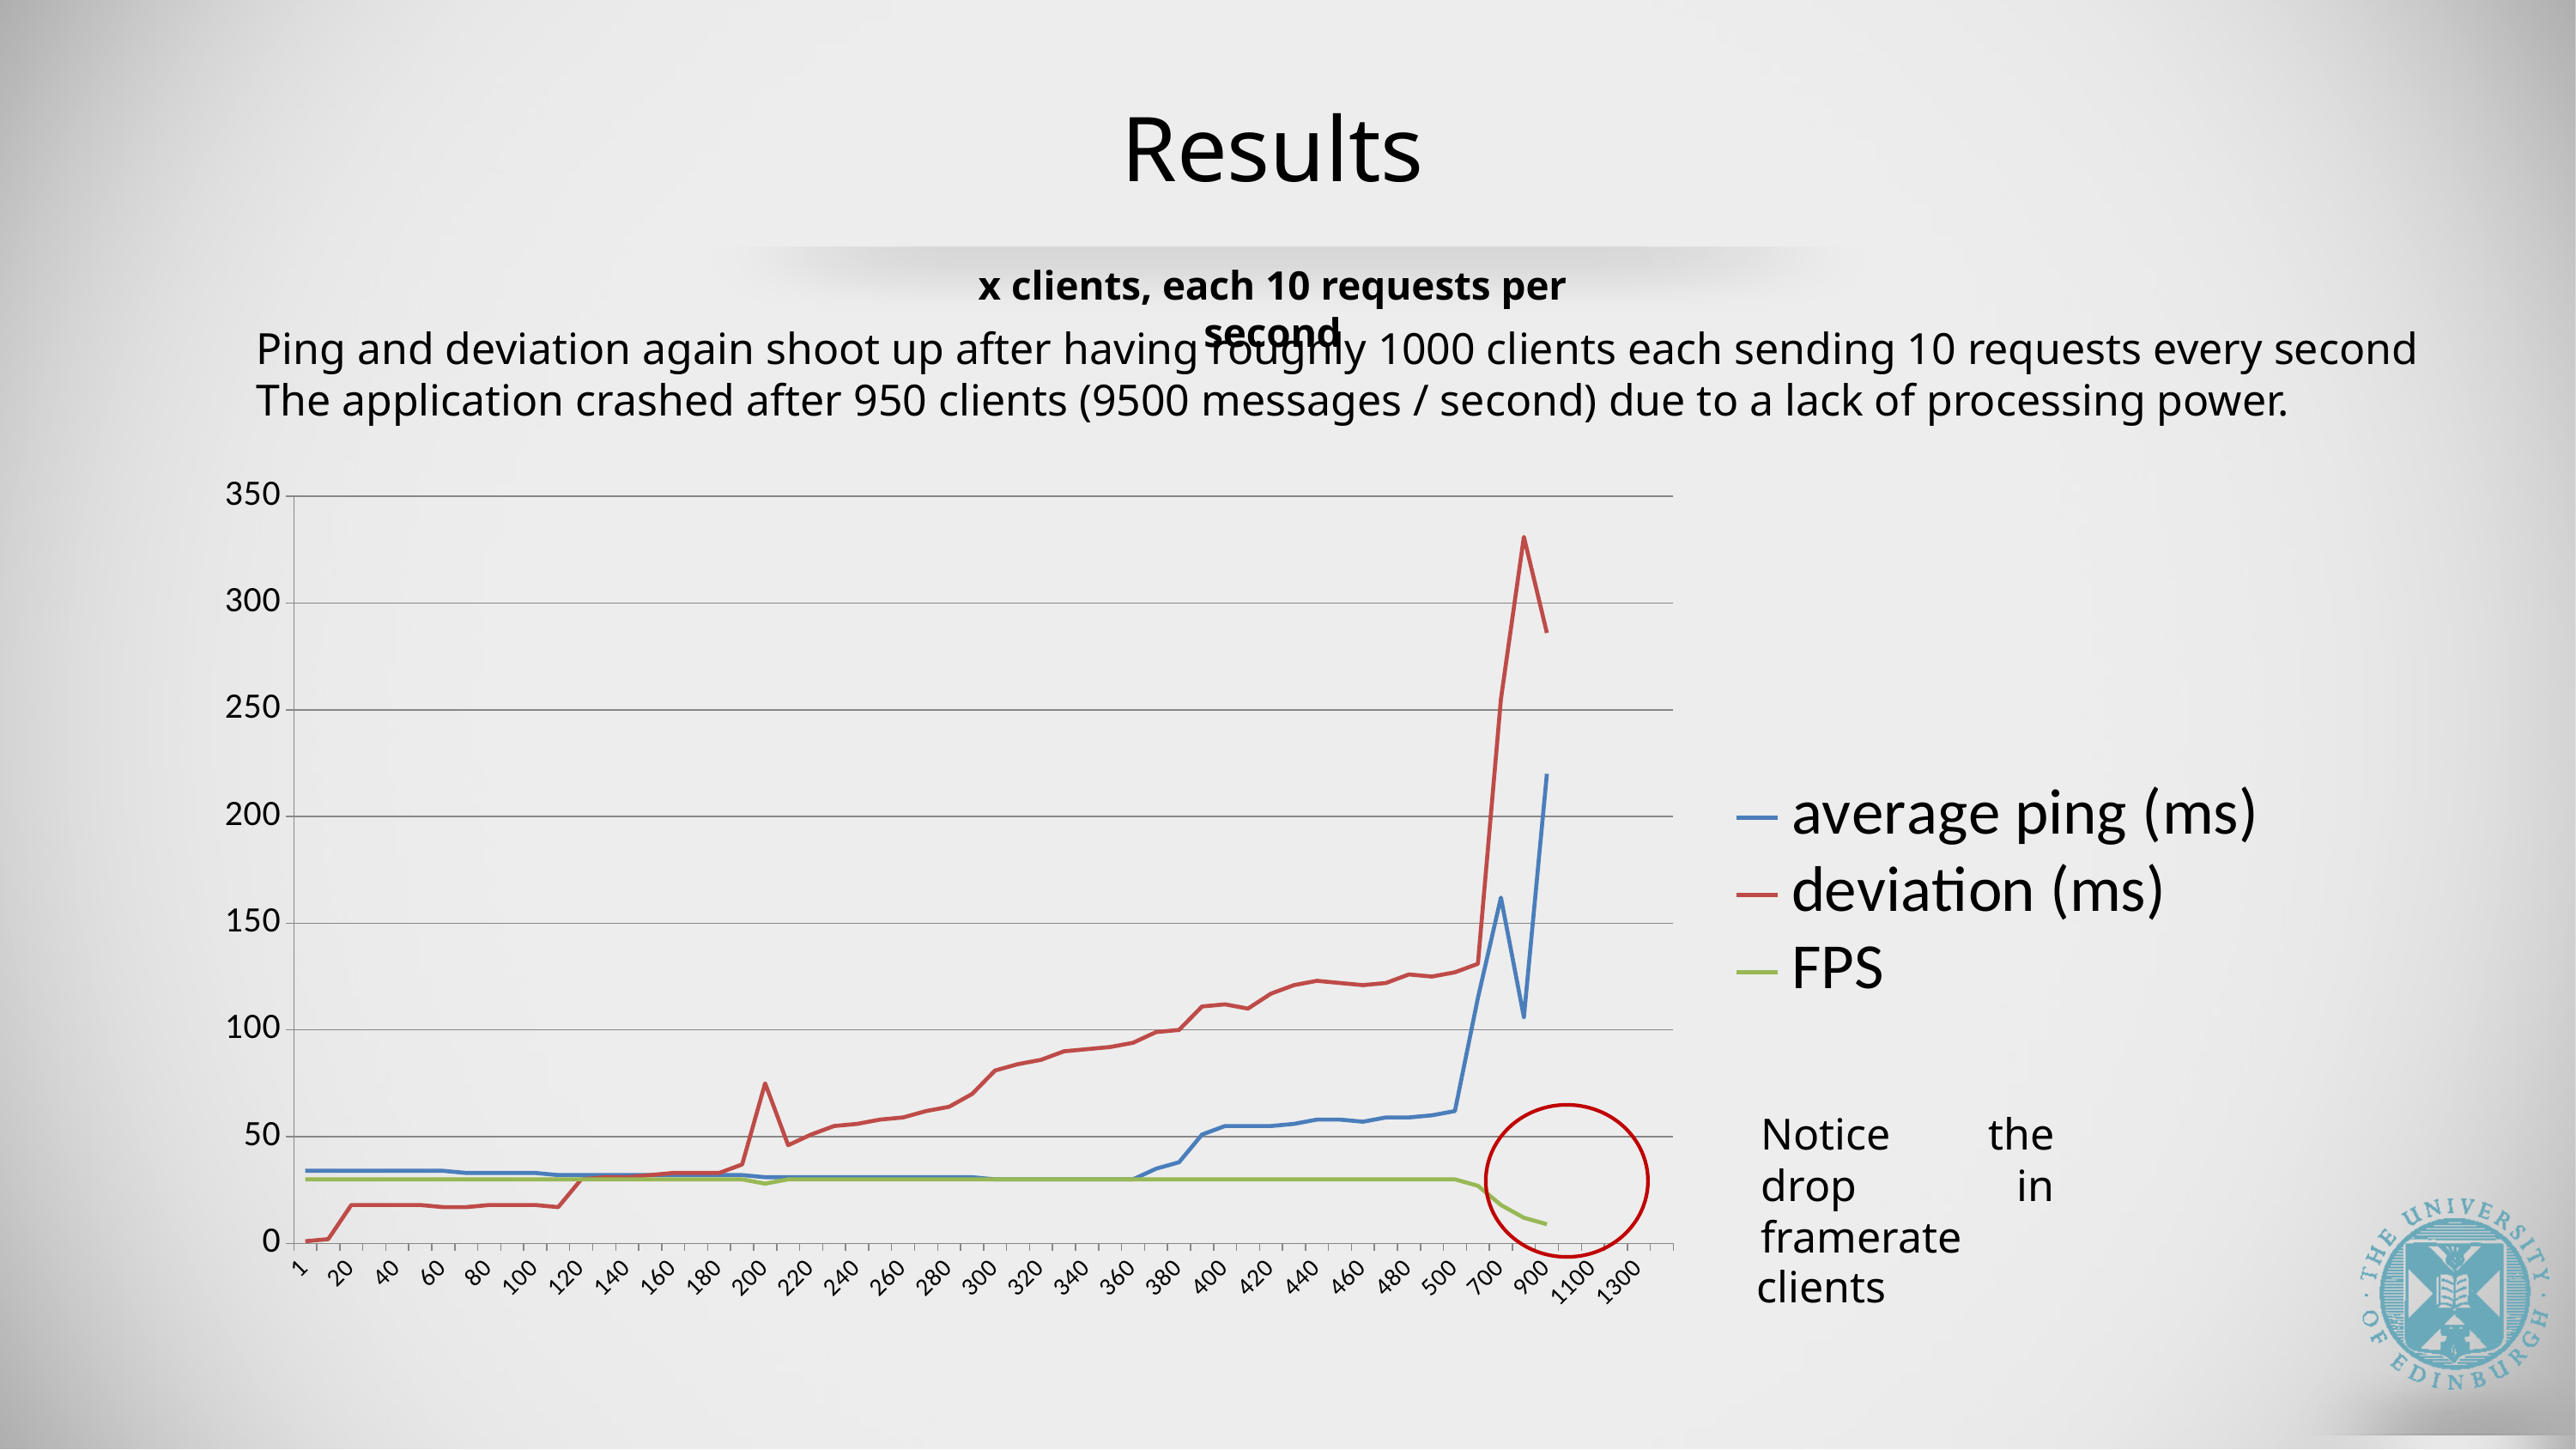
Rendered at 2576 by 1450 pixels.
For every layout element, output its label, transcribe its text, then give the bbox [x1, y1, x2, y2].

text_box Results [1359, 86, 1846, 204]
text_box Ping and deviation again shoot up after having roughly 1000 clients each sending 10 requests every second The application crashed after 950 clients (9500 messages / second) due to a lack of processing power. [1359, 315, 2485, 431]
text_box x clients, each 10 requests per second [1359, 254, 1648, 315]
picture [0, 0, 2576, 1449]
text_box Ping and deviation again shoot up after having roughly 1000 clients each sending 10 requests every second The application crashed after 950 clients (9500 messages / second) due to a lack of processing power. [243, 315, 1185, 431]
text_box x clients, each 10 requests per second [897, 254, 1185, 315]
chart [182, 460, 2292, 1330]
text_box Results [700, 86, 1185, 204]
